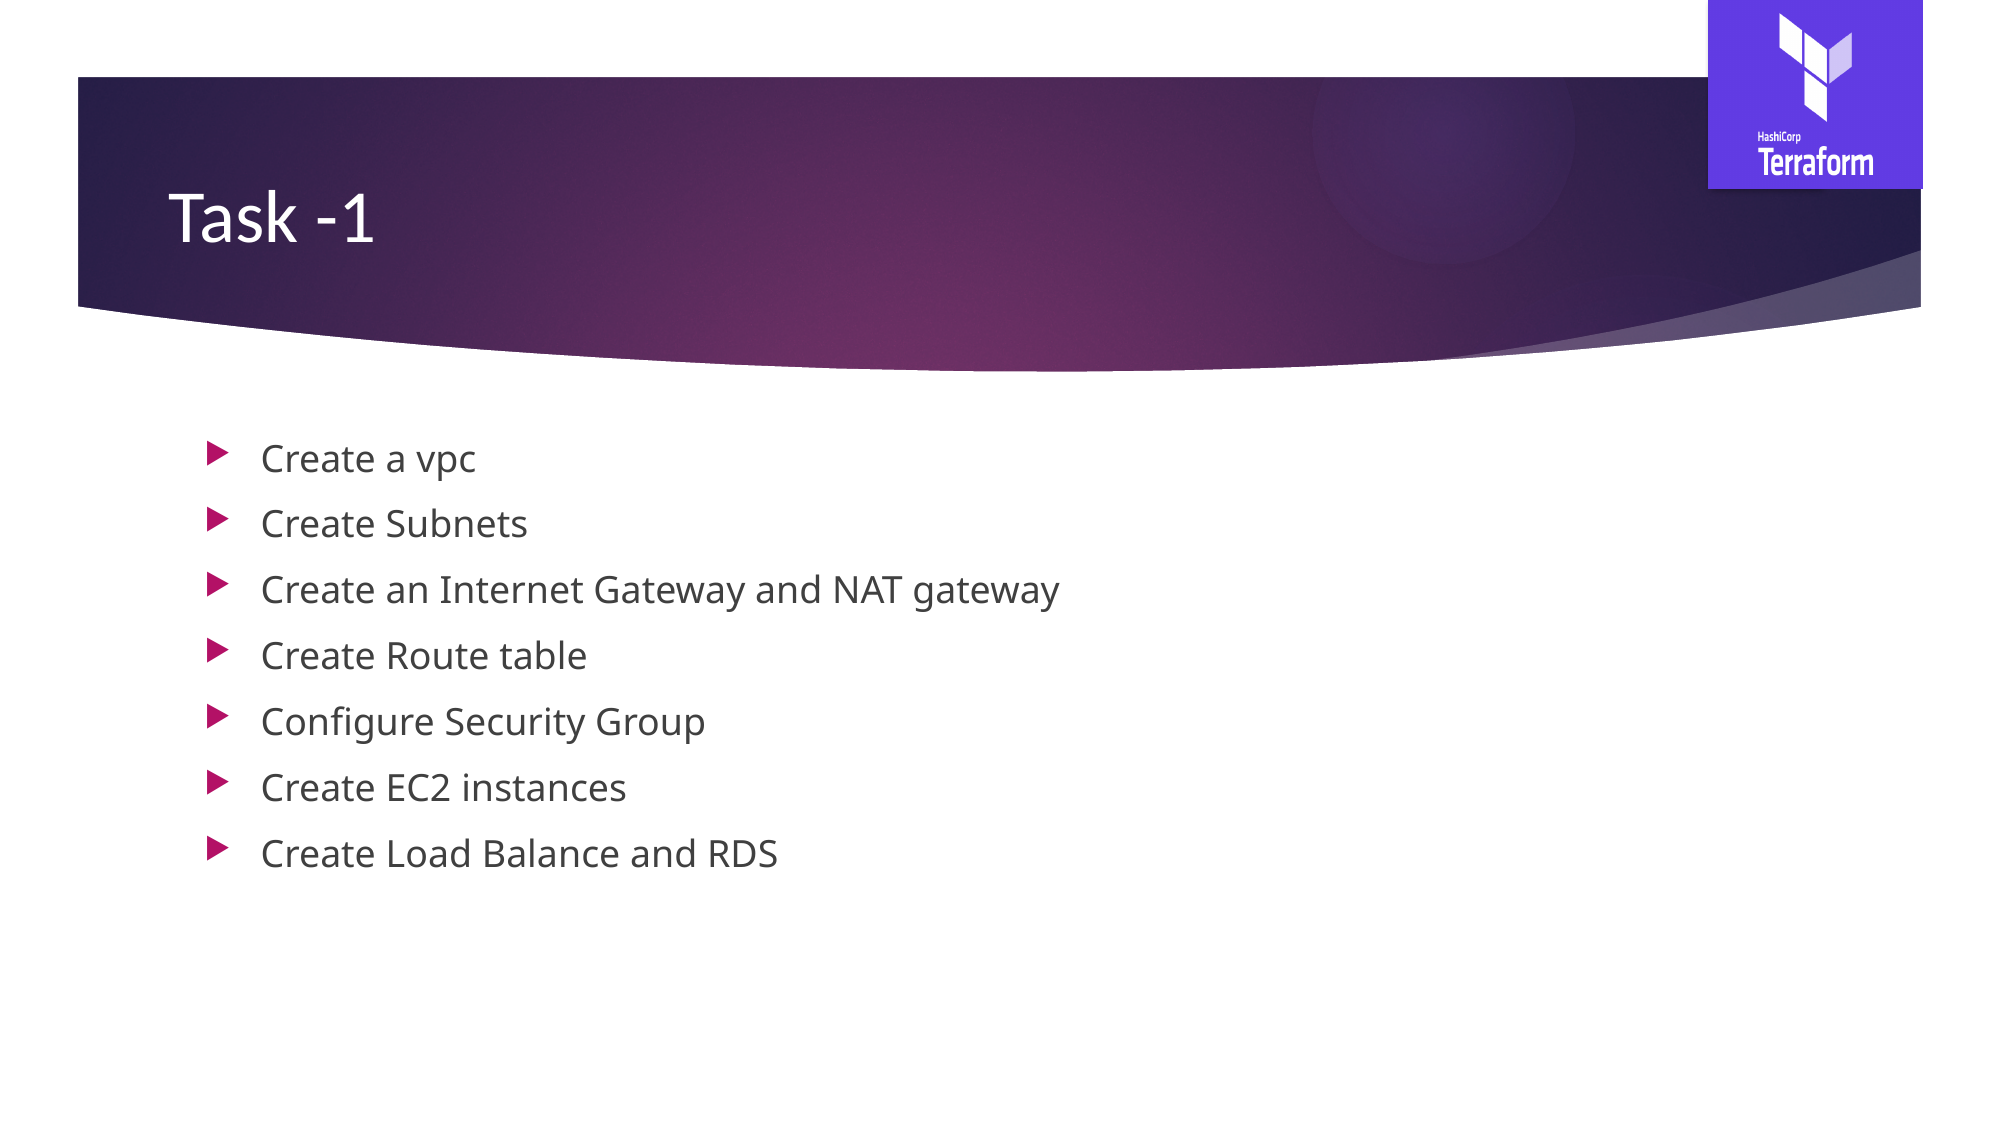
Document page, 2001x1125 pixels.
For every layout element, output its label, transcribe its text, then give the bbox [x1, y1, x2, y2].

list Create a vpc Create Subnets Create an Internet Gateway and NAT gateway Create Route table Configure Security Group Create EC2 instances Create Load Balance and RDS [189, 427, 1638, 988]
picture [1708, 0, 1923, 189]
text_box Task -1 [154, 159, 872, 265]
